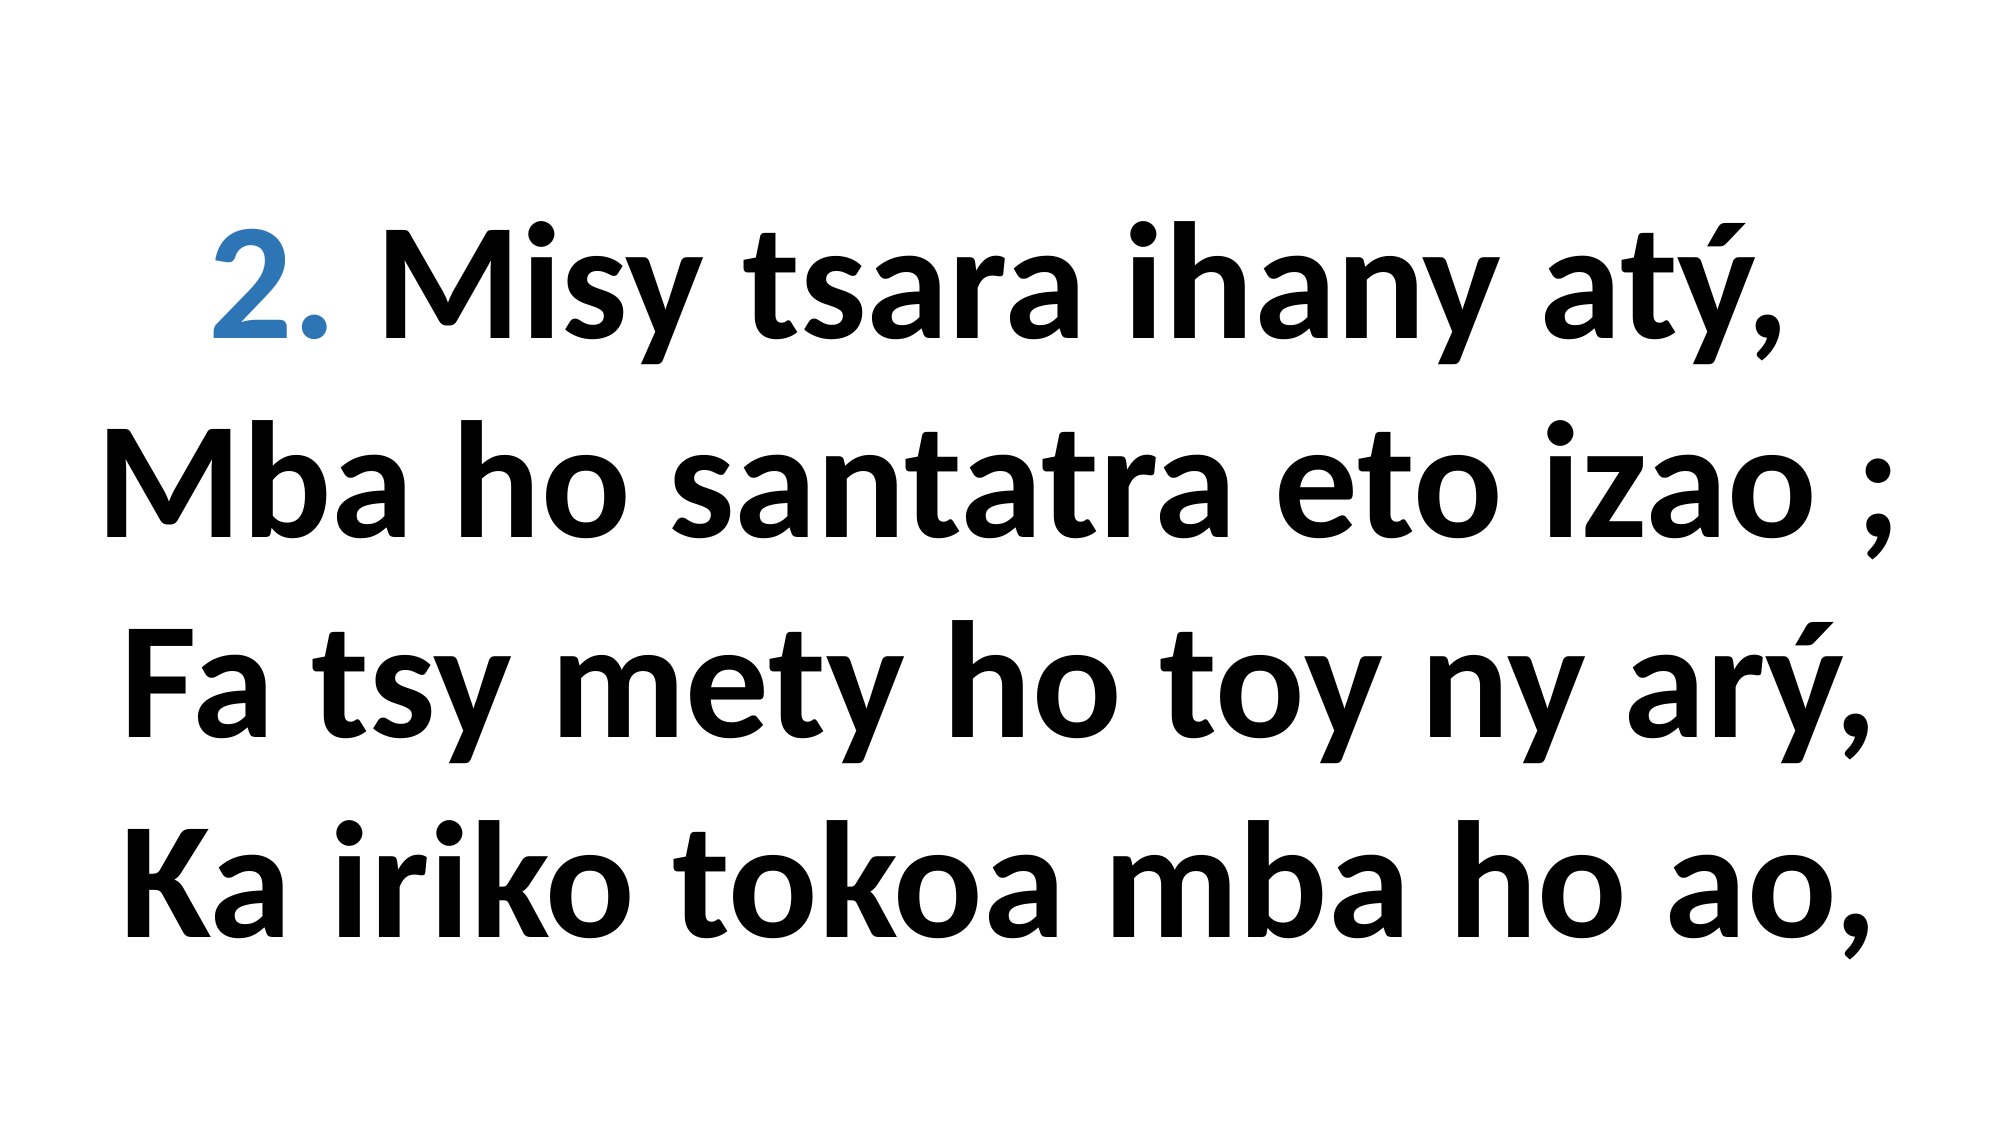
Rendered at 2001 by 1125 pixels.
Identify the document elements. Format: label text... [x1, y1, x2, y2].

text_box 2. Misy tsara ihany atý, Mba ho santatra eto izao ; Fa tsy mety ho toy ny arý, Ka iriko tokoa mba ho ao, [0, 163, 2000, 979]
